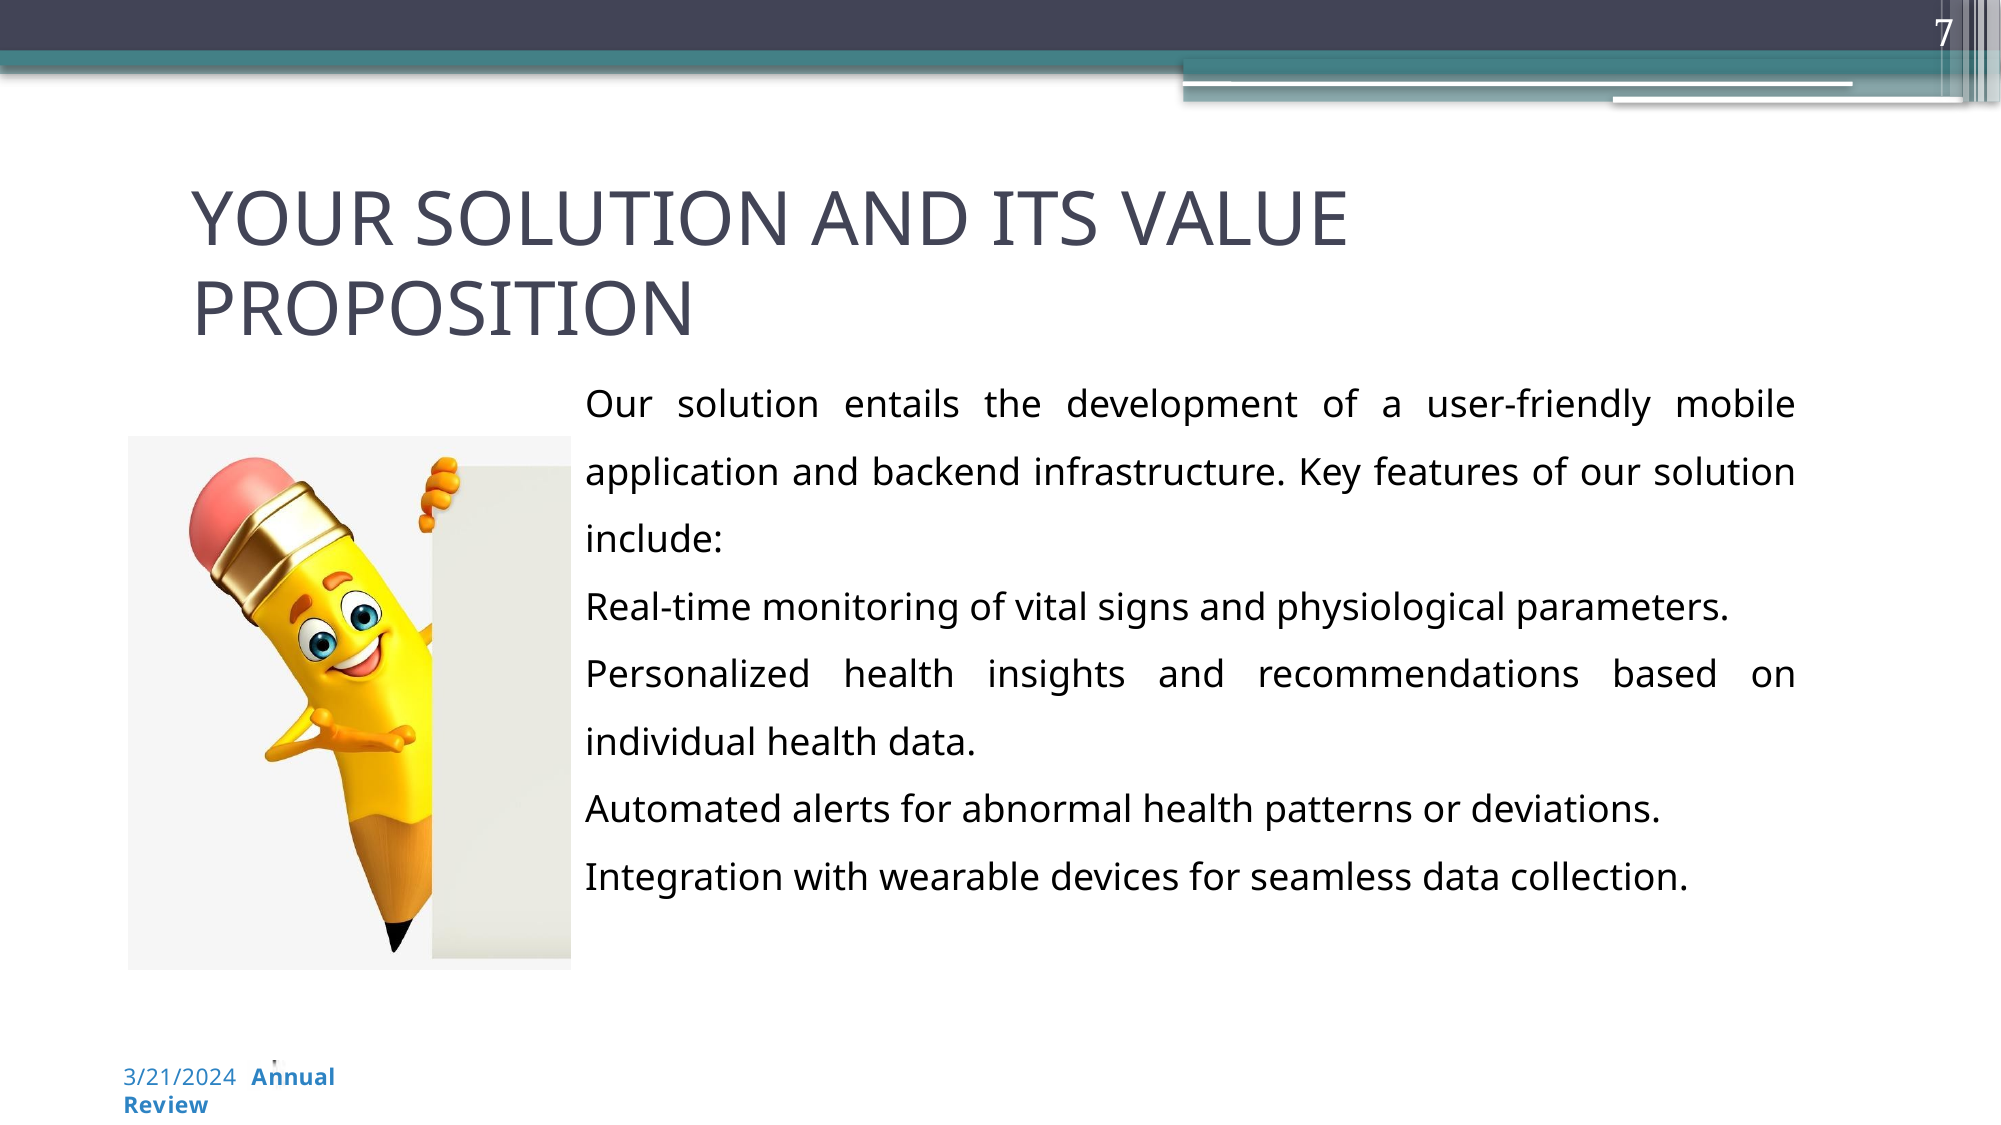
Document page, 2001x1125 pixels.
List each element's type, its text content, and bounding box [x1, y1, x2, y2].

picture [128, 436, 571, 970]
text_box 3/21/2024 Annual Review [121, 1105, 417, 1118]
slide_number 7 [1788, 0, 1955, 61]
picture [110, 1060, 463, 1094]
title YOUR SOLUTION AND ITS VALUE PROPOSITION [189, 164, 1791, 355]
text_box Our solution entails the development of a user-friendly mobile application and backend infrastructure. Key features of our solution include: Real-time monitoring of vital signs and physiological parameters. Personalized health insights and recommendations based on individual health data. Automated alerts for abnormal health patterns or deviations. Integration with wearable devices for seamless data collection. [570, 350, 1813, 973]
